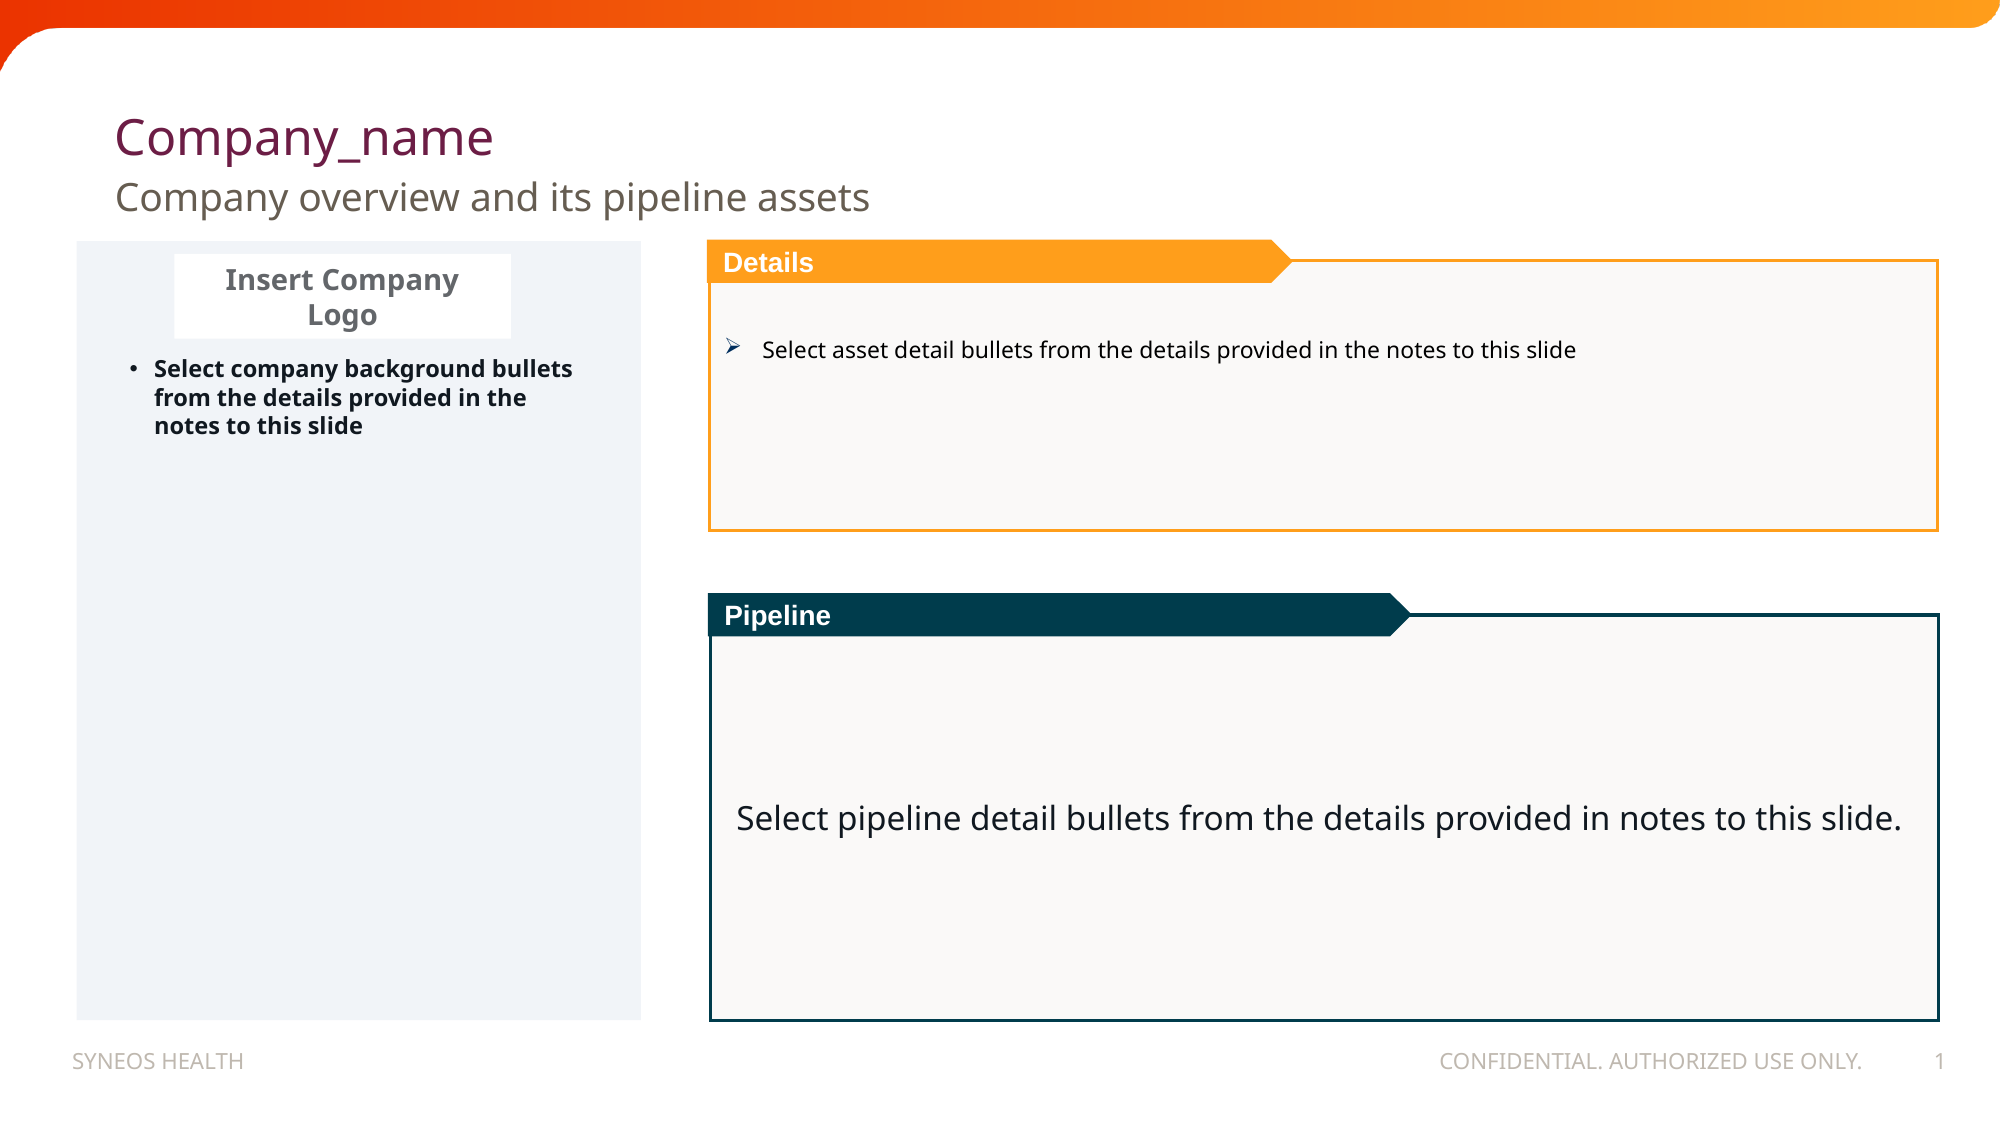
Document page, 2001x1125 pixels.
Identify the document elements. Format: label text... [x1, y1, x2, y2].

list Company overview and its pipeline assets [99, 170, 1899, 225]
text_box Select pipeline detail bullets from the details provided in notes to this slide. [709, 613, 1940, 1022]
picture [0, 0, 2000, 74]
text_box Details [706, 239, 1293, 283]
text_box Insert Company Logo [174, 253, 511, 339]
text_box Pipeline [707, 593, 1412, 637]
text_box Select company background bullets from the details provided in the notes to this slide [114, 346, 610, 1021]
text_box [76, 241, 641, 1021]
title Company_name [99, 104, 1900, 165]
text_box Select asset detail bullets from the details provided in the notes to this slide [708, 259, 1939, 532]
